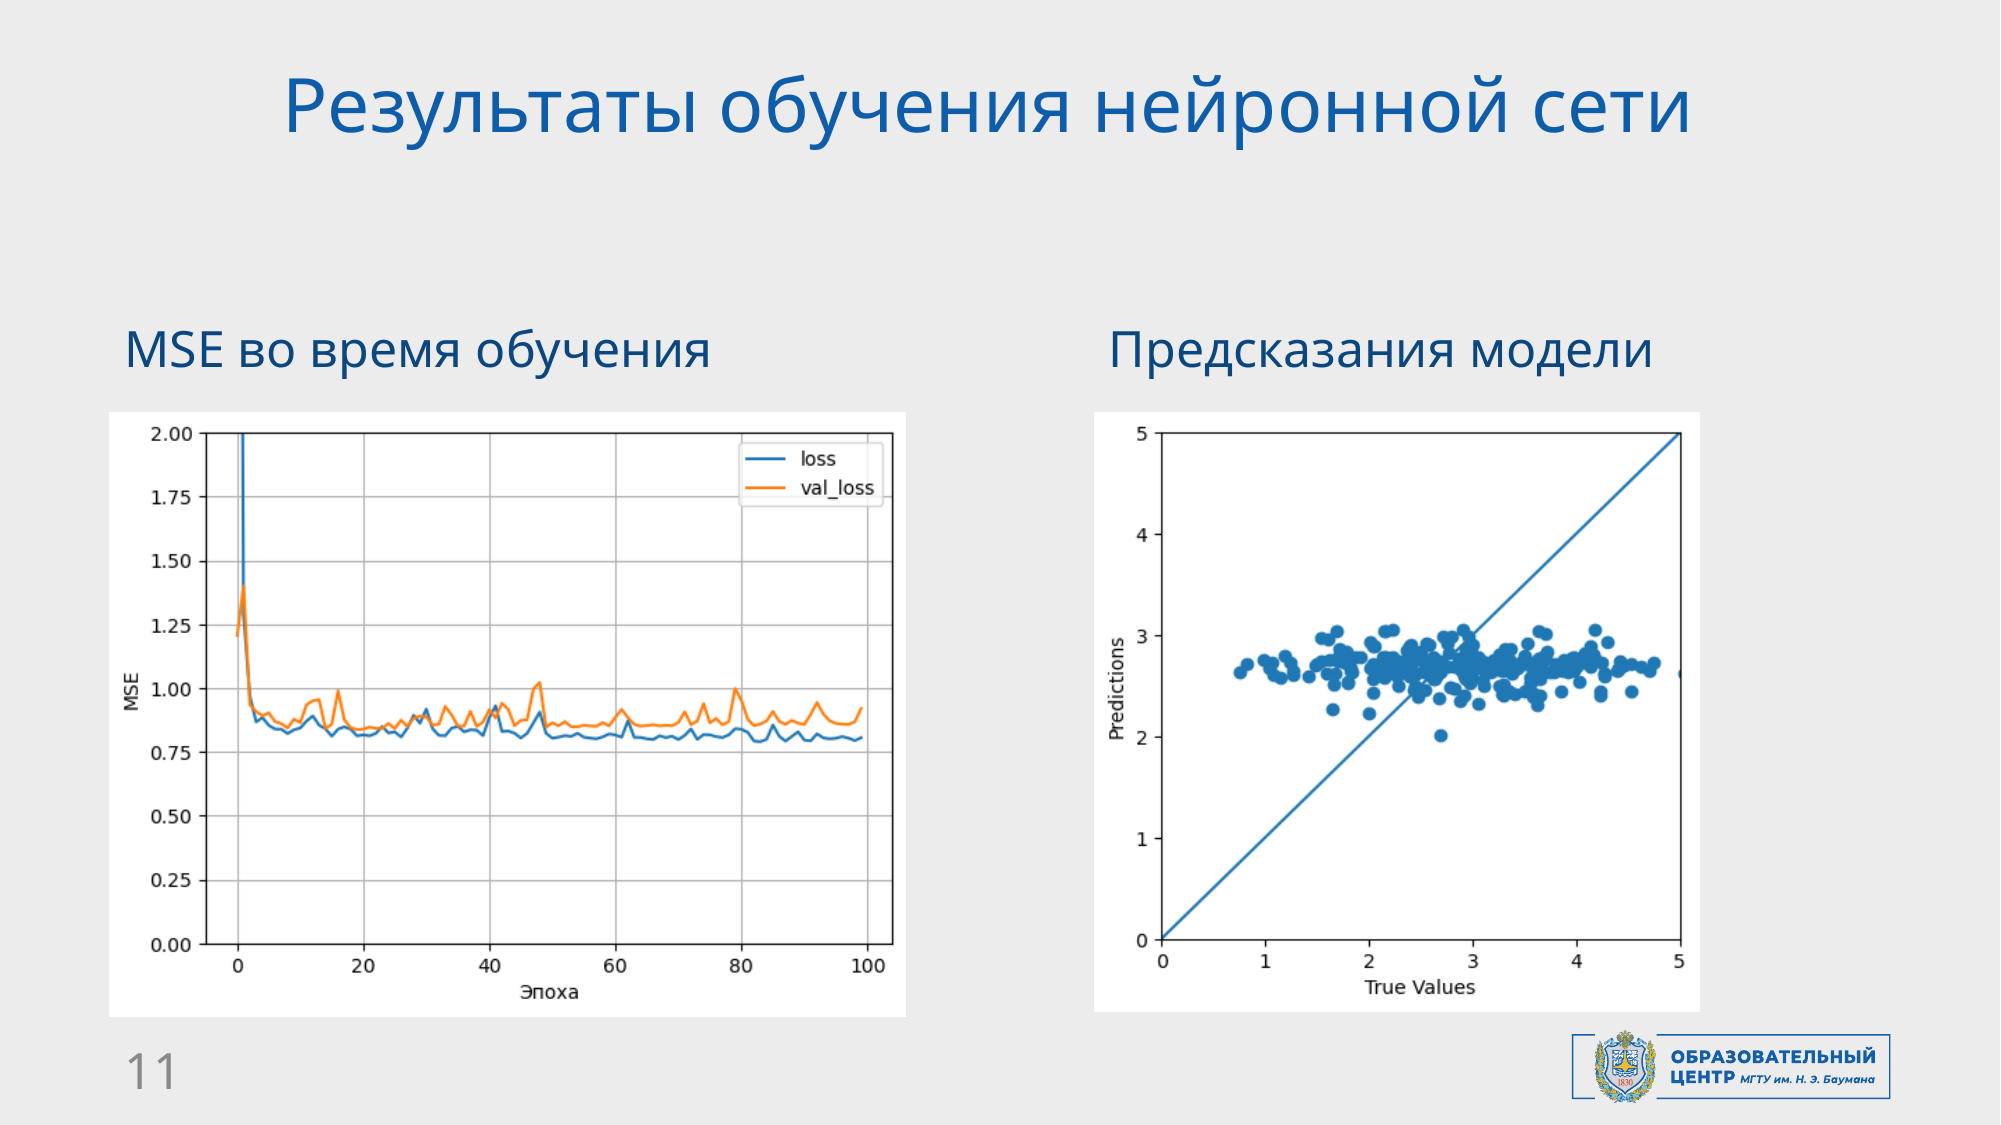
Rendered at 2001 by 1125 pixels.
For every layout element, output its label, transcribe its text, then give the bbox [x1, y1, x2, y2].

picture [109, 411, 907, 1018]
text_box MSE во время обучения [109, 309, 937, 385]
picture [1093, 411, 1700, 1013]
text_box Предсказания модели [1094, 309, 1922, 385]
title Результаты обучения нейронной сети [267, 21, 1733, 196]
slide_number 11 [109, 1043, 248, 1104]
